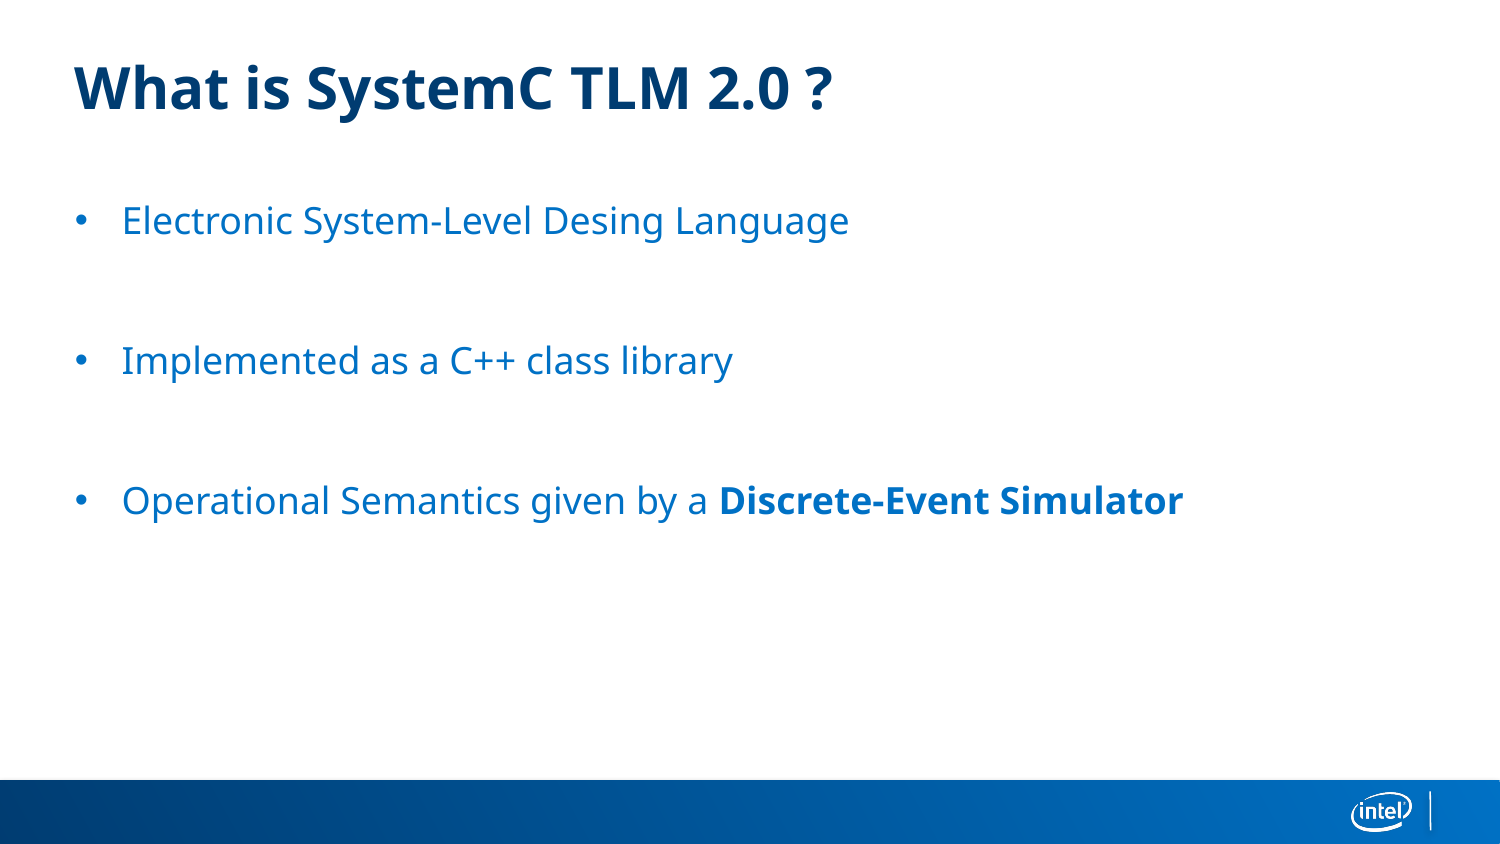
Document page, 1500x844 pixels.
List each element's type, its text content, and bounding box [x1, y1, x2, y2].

list Electronic System-Level Desing Language Implemented as a C++ class library Operational Semantics given by a Discrete-Event Simulator [74, 197, 1425, 760]
picture [1351, 792, 1412, 832]
title What is SystemC TLM 2.0 ? [74, 50, 1425, 194]
